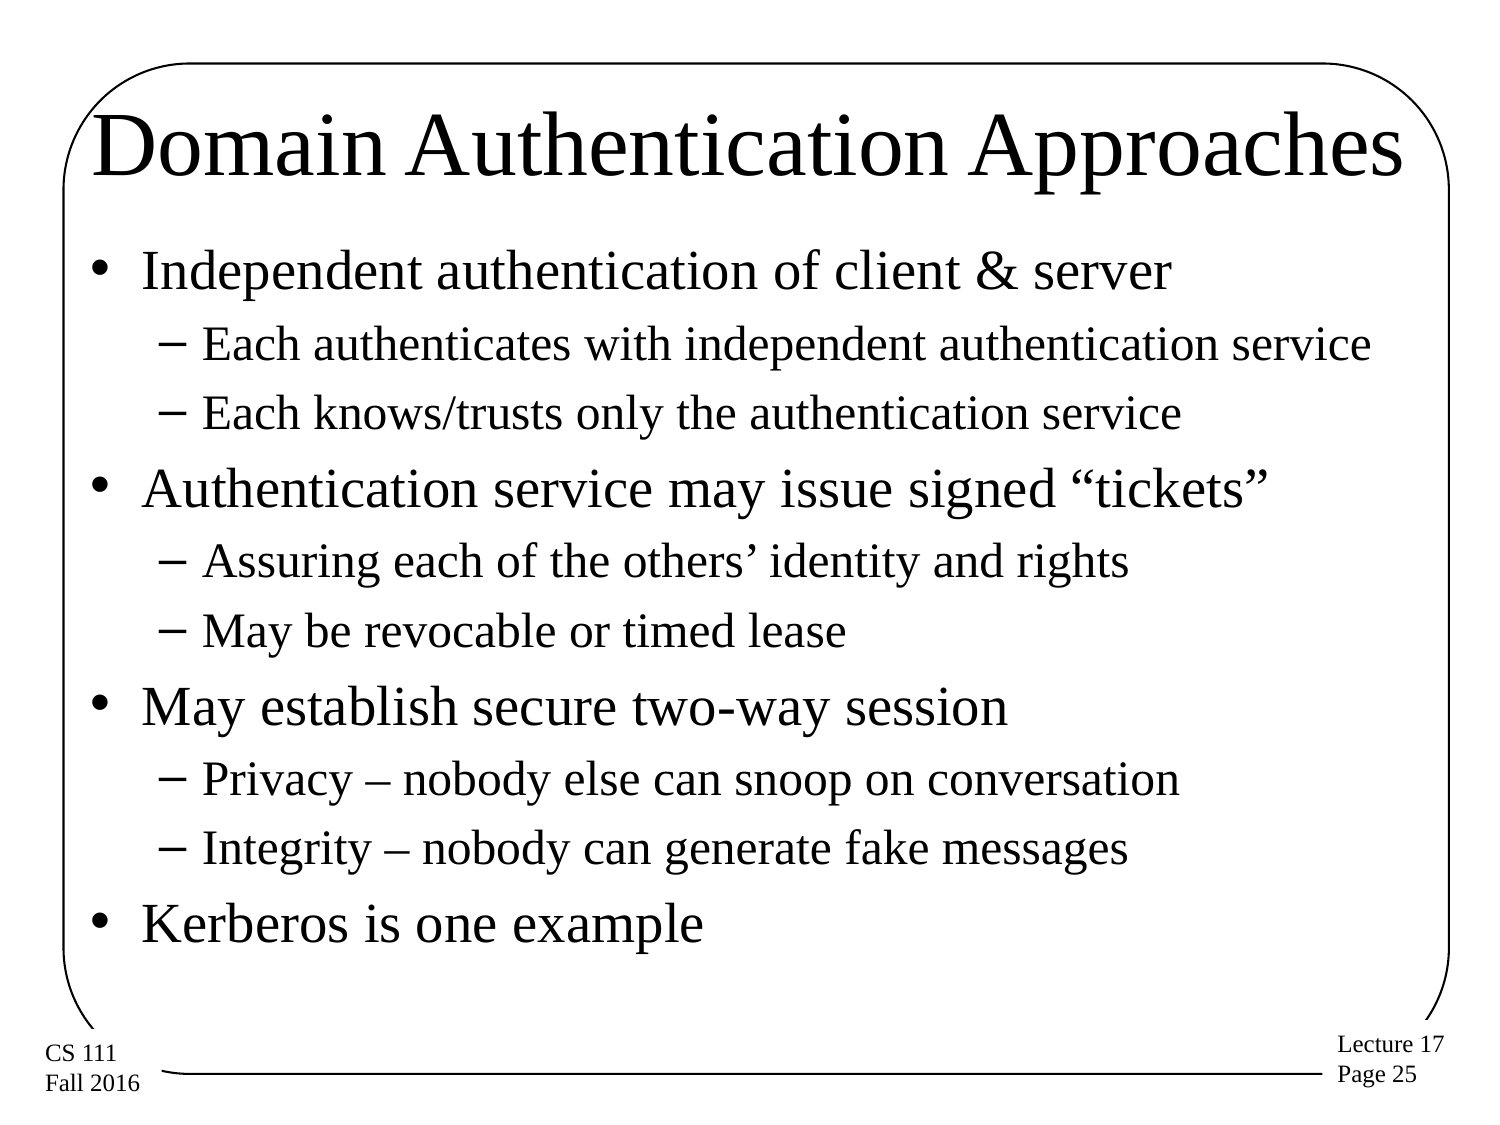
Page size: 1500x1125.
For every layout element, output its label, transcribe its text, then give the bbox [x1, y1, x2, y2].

list Independent authentication of client & server Each authenticates with independent authentication service Each knows/trusts only the authentication service Authentication service may issue signed “tickets” Assuring each of the others’ identity and rights May be revocable or timed lease May establish secure two-way session Privacy – nobody else can snoop on conversation Integrity – nobody can generate fake messages Kerberos is one example [74, 224, 1426, 968]
title Domain Authentication Approaches [74, 44, 1426, 224]
